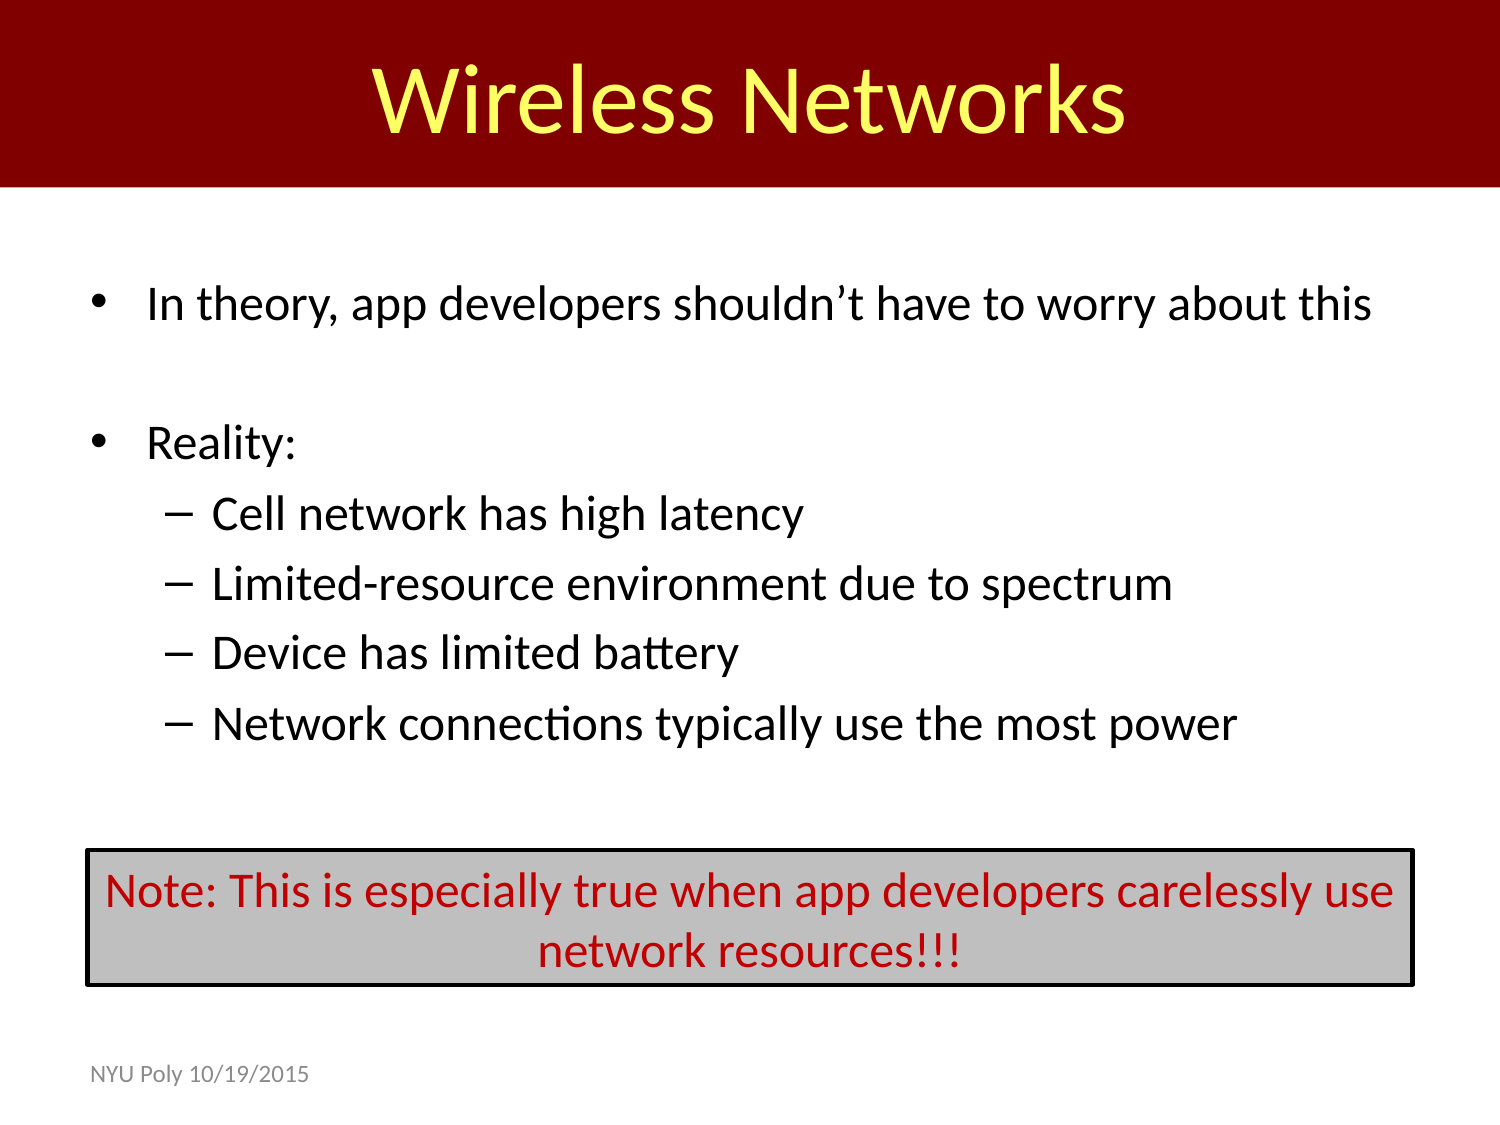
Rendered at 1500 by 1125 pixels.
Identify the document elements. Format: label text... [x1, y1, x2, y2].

text_box Wireless Networks [0, 0, 1500, 190]
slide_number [75, 1042, 425, 1103]
text_box Note: This is especially true when app developers carelessly use network resources!!! [87, 849, 1413, 985]
list In theory, app developers shouldn’t have to worry about this Reality: Cell network has high latency Limited-resource environment due to spectrum Device has limited battery Network connections typically use the most power [75, 262, 1425, 1005]
